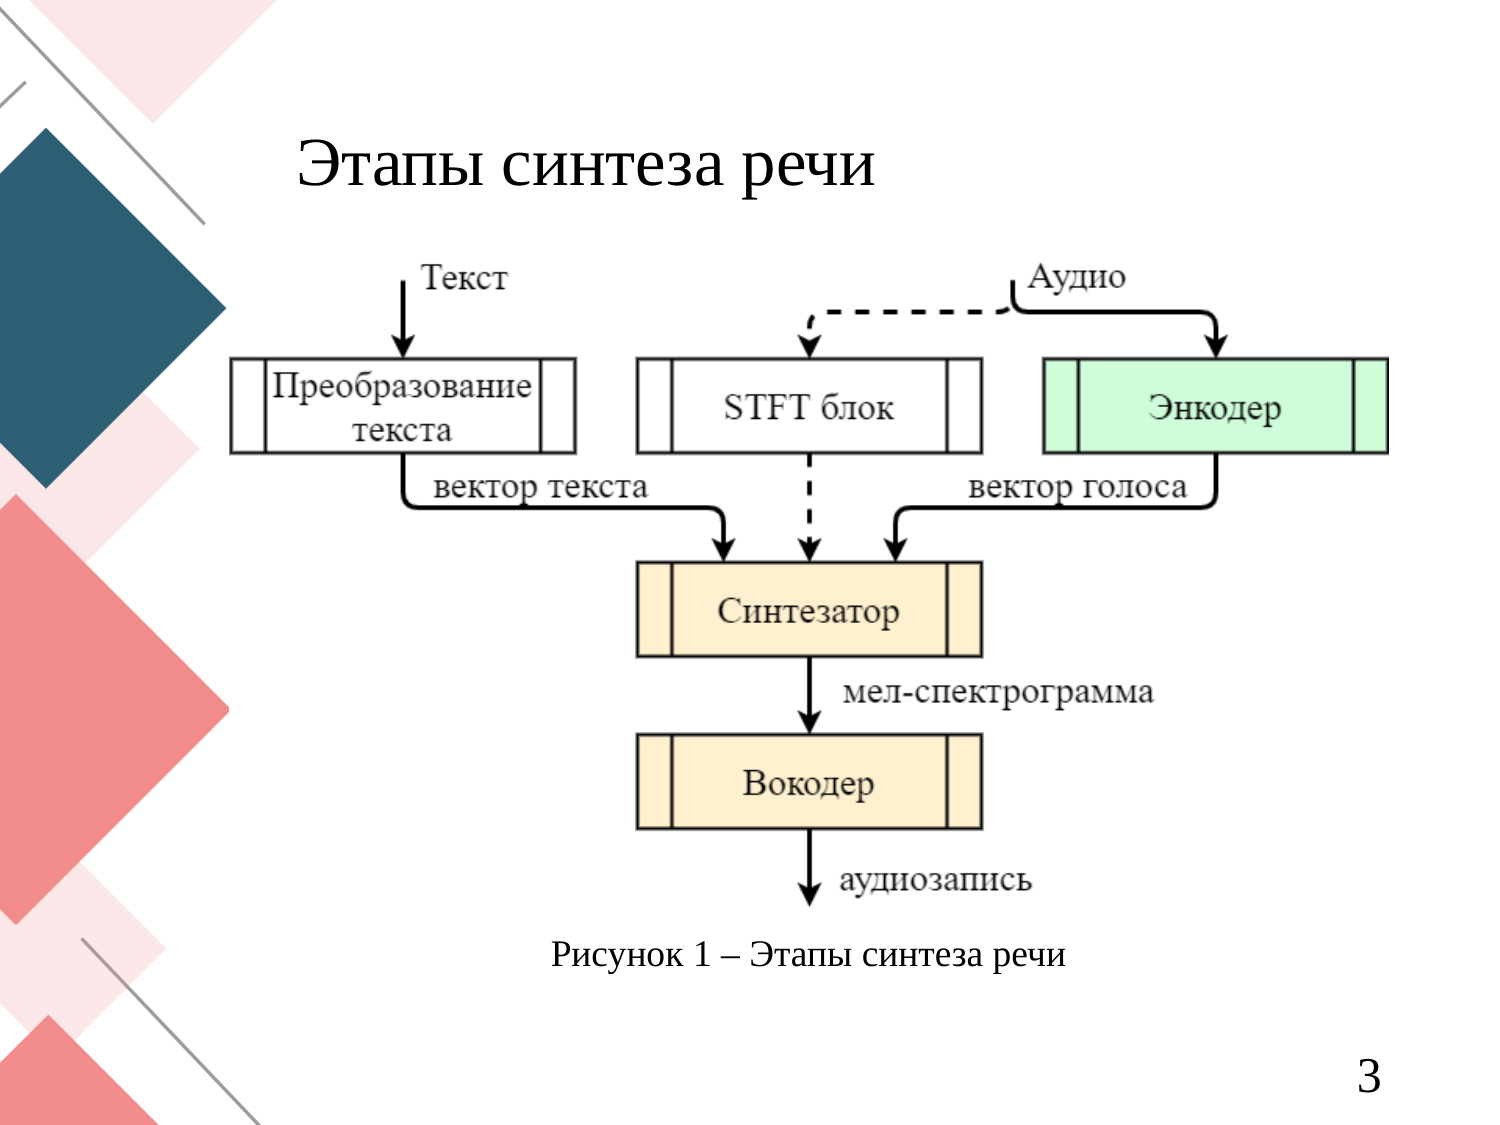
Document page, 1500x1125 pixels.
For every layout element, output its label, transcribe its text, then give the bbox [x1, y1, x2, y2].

text_box [221, 299, 1397, 999]
slide_number 3 [1059, 1042, 1397, 1103]
text_box Рисунок 1 – Этапы синтеза речи [445, 922, 1172, 982]
picture [0, 0, 1500, 1125]
title Этапы синтеза речи [221, 102, 1397, 224]
